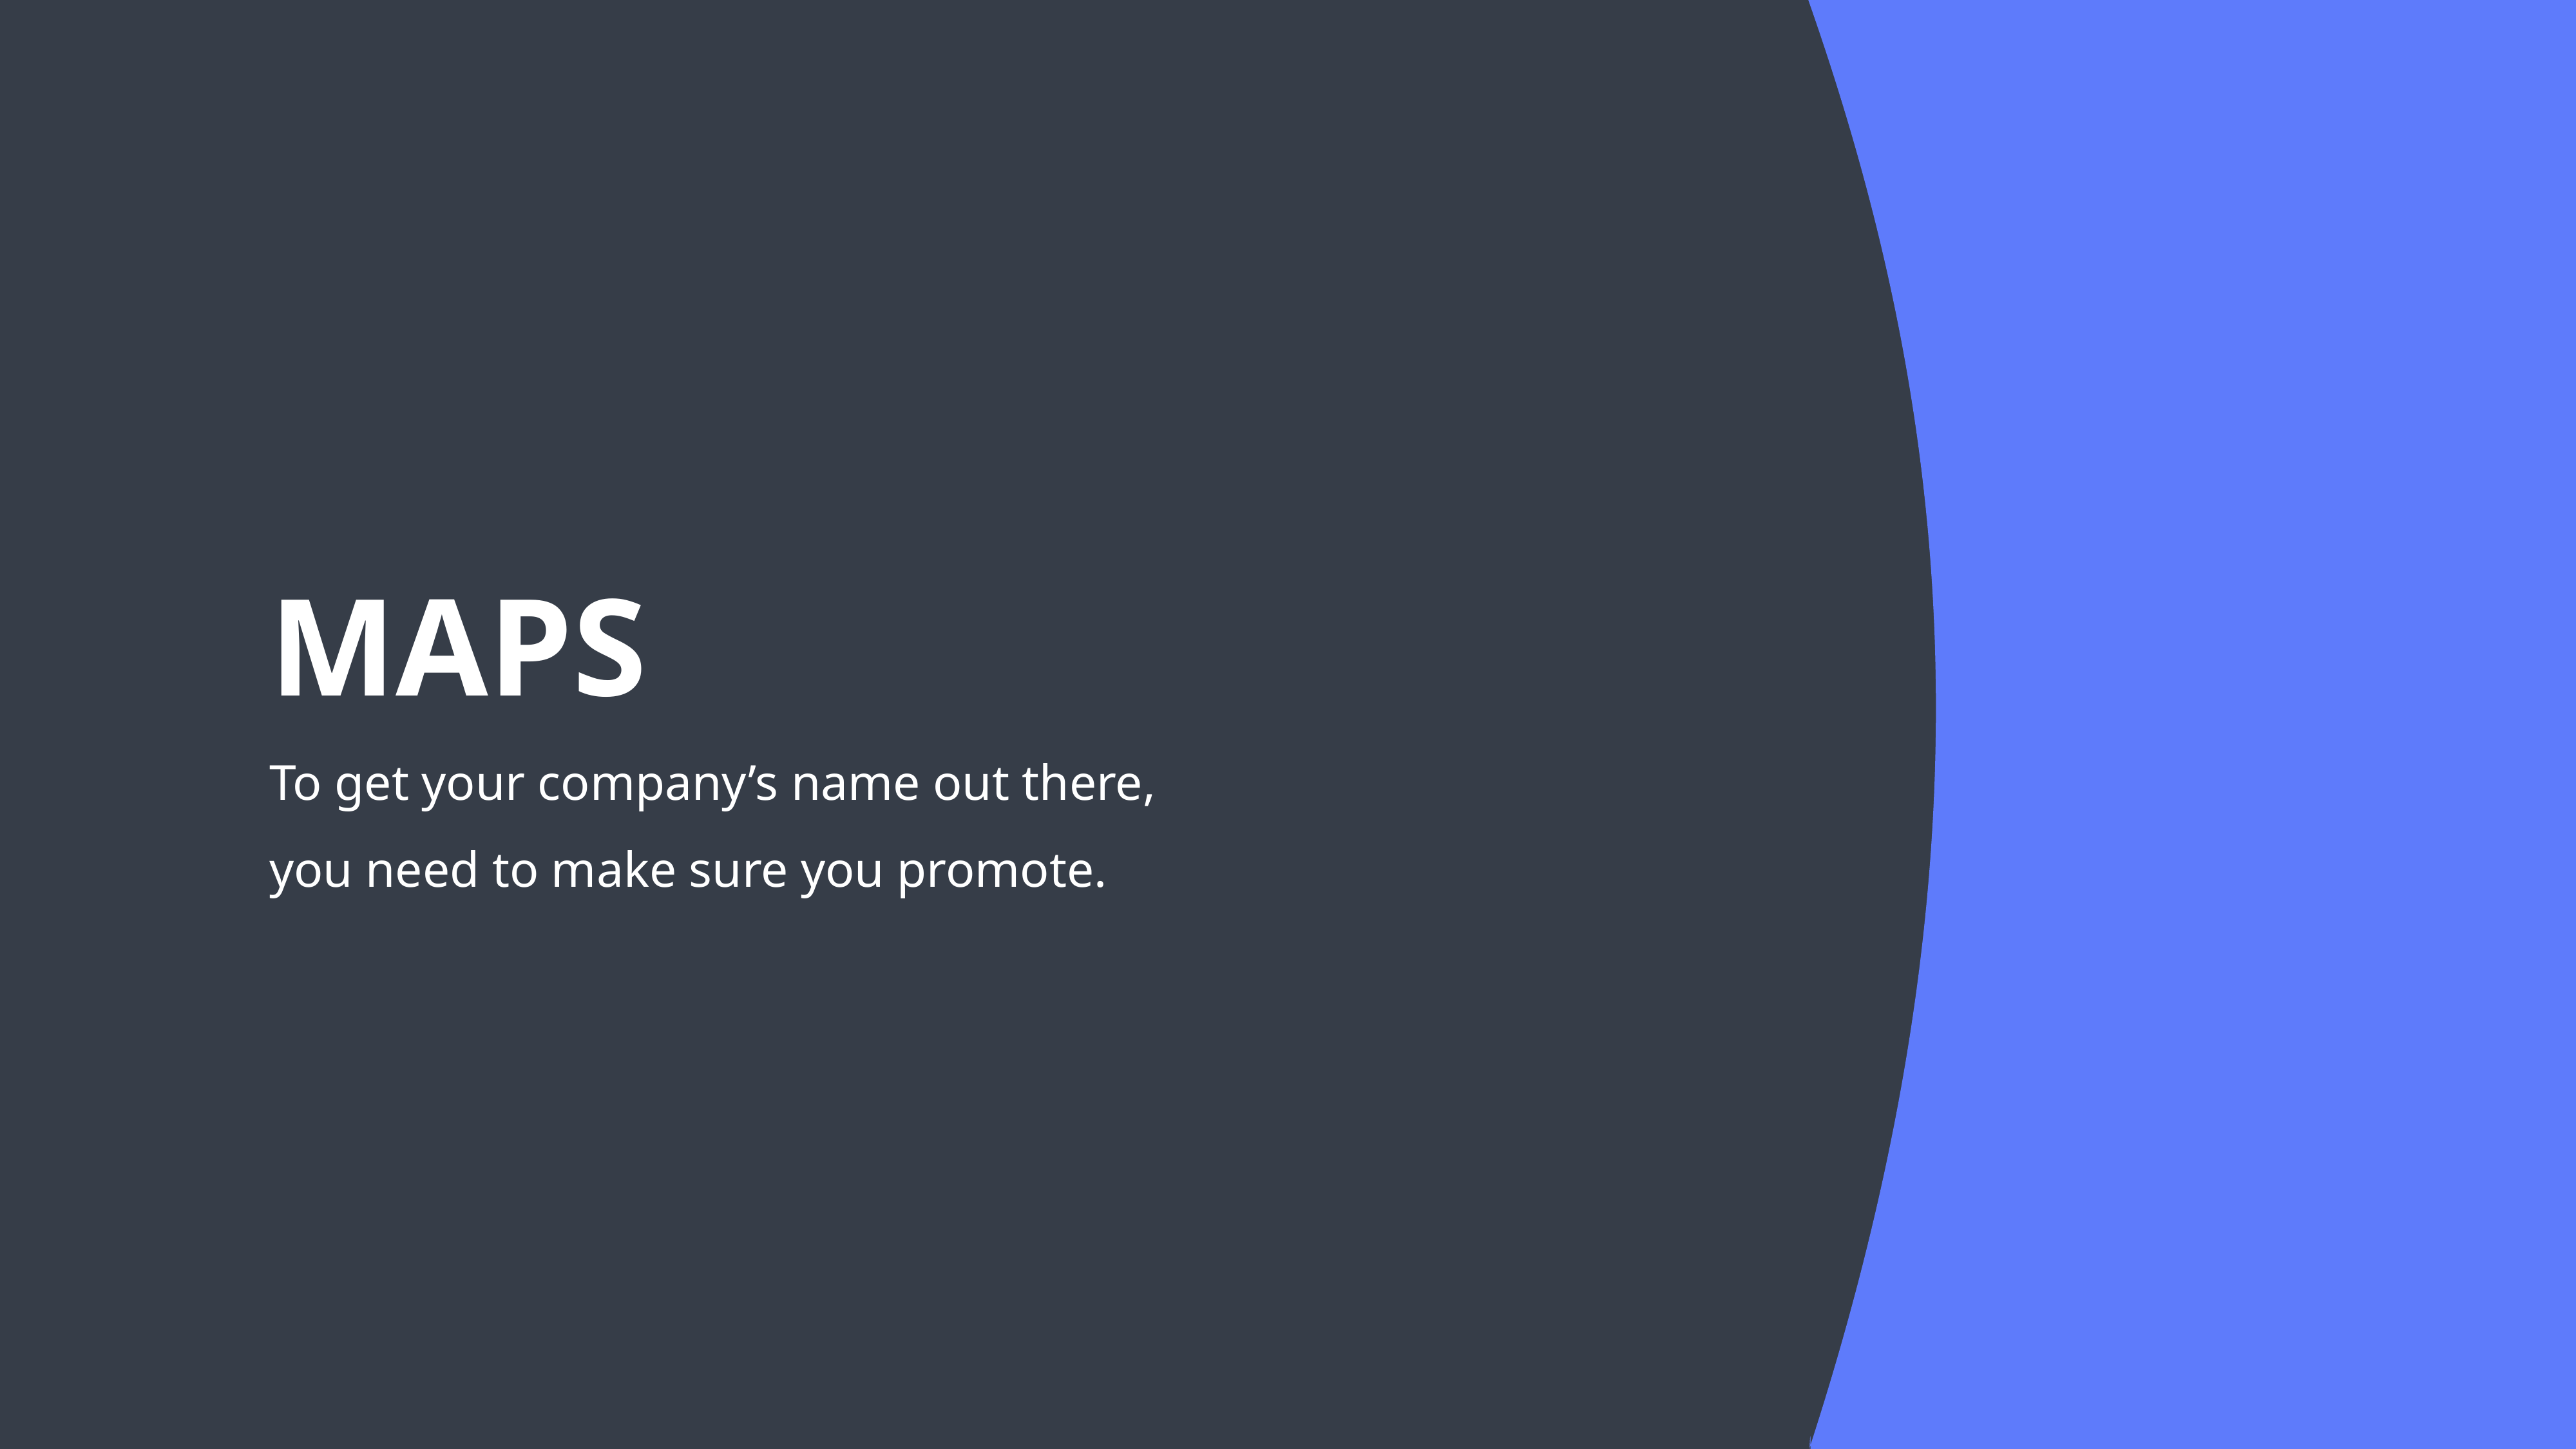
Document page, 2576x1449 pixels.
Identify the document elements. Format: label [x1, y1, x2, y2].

text_box [260, 556, 1288, 893]
picture [0, 0, 2576, 1449]
